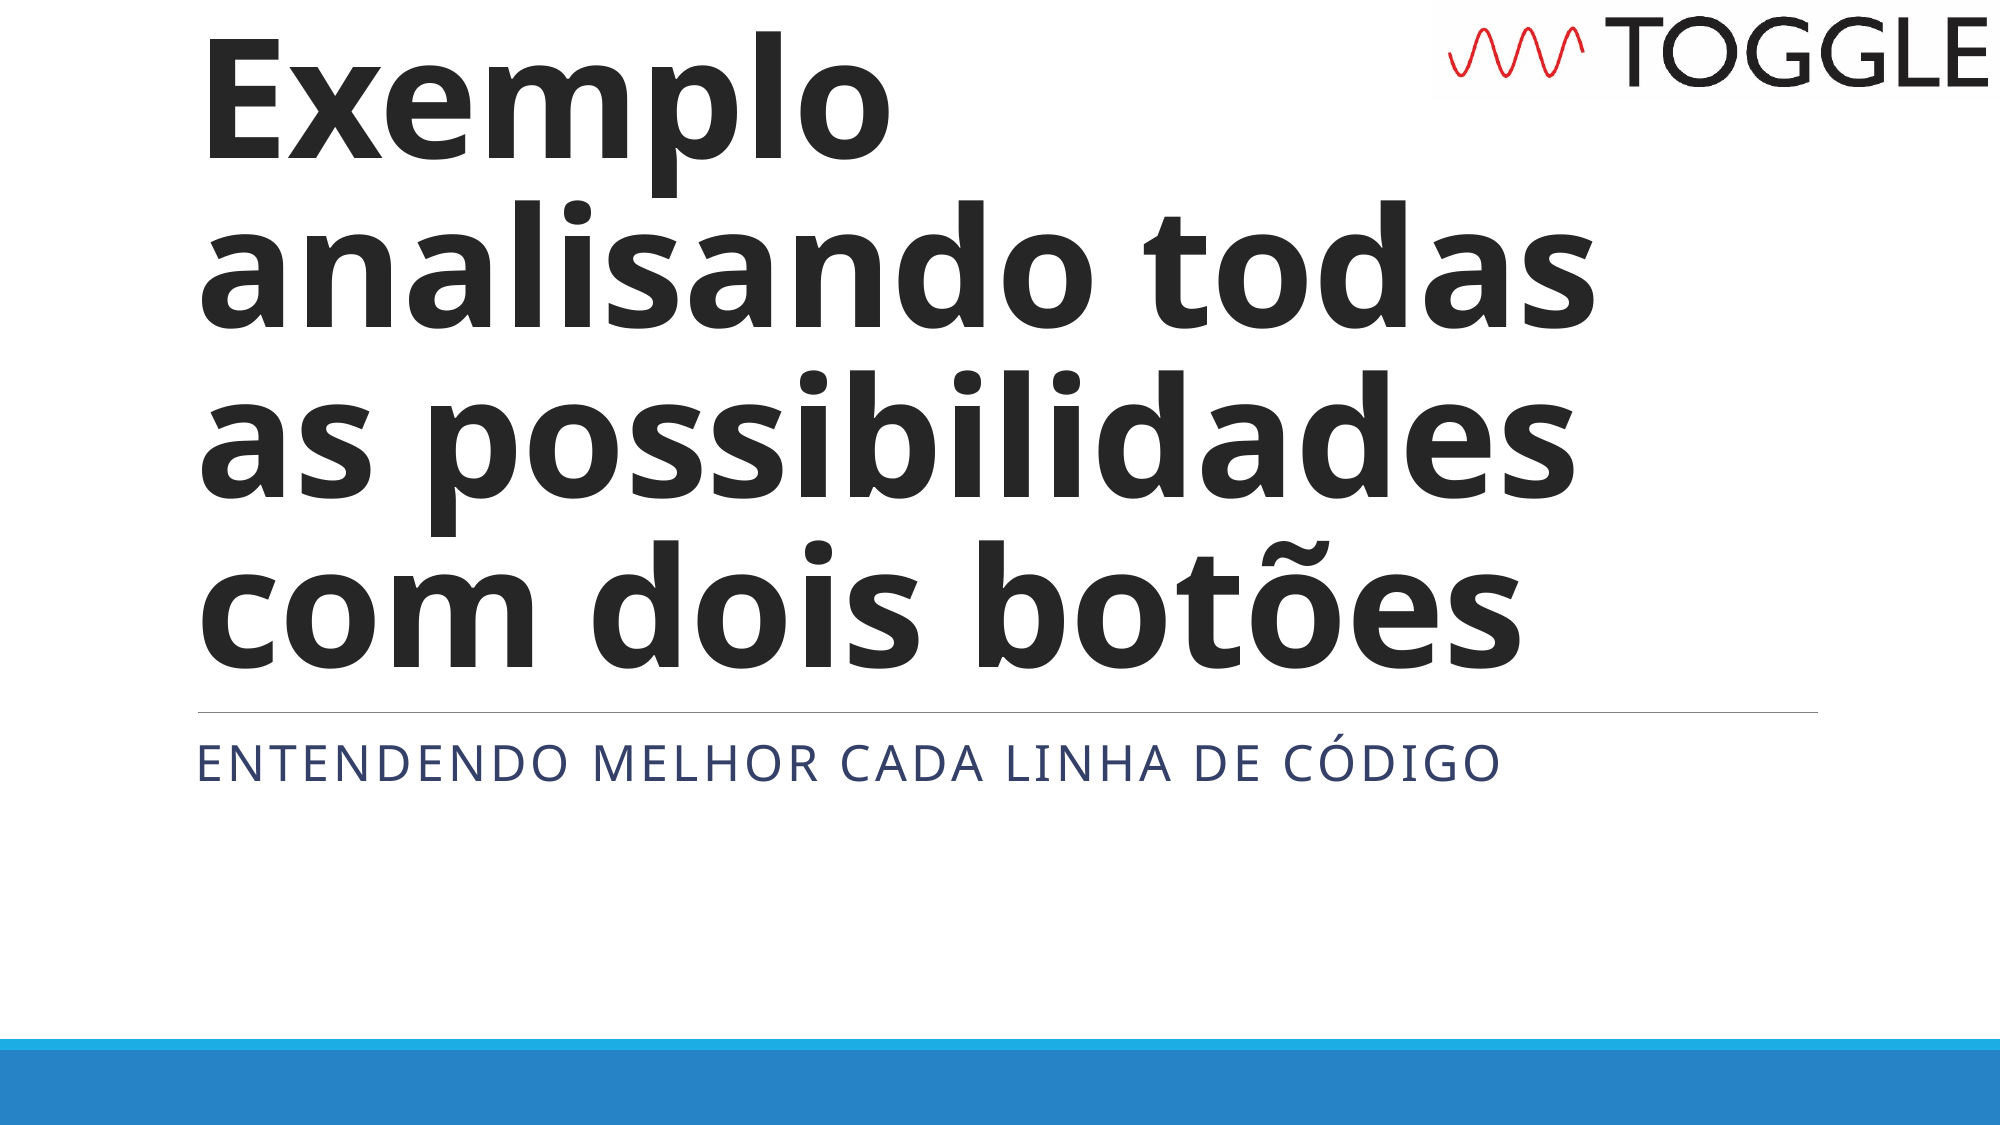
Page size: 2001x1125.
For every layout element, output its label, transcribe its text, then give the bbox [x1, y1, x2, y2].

subtitle Entendendo melhor cada linha de código [180, 730, 1831, 919]
picture [1431, 0, 2000, 102]
title Exemplo analisando todas as possibilidades com dois botões [180, 124, 1830, 710]
